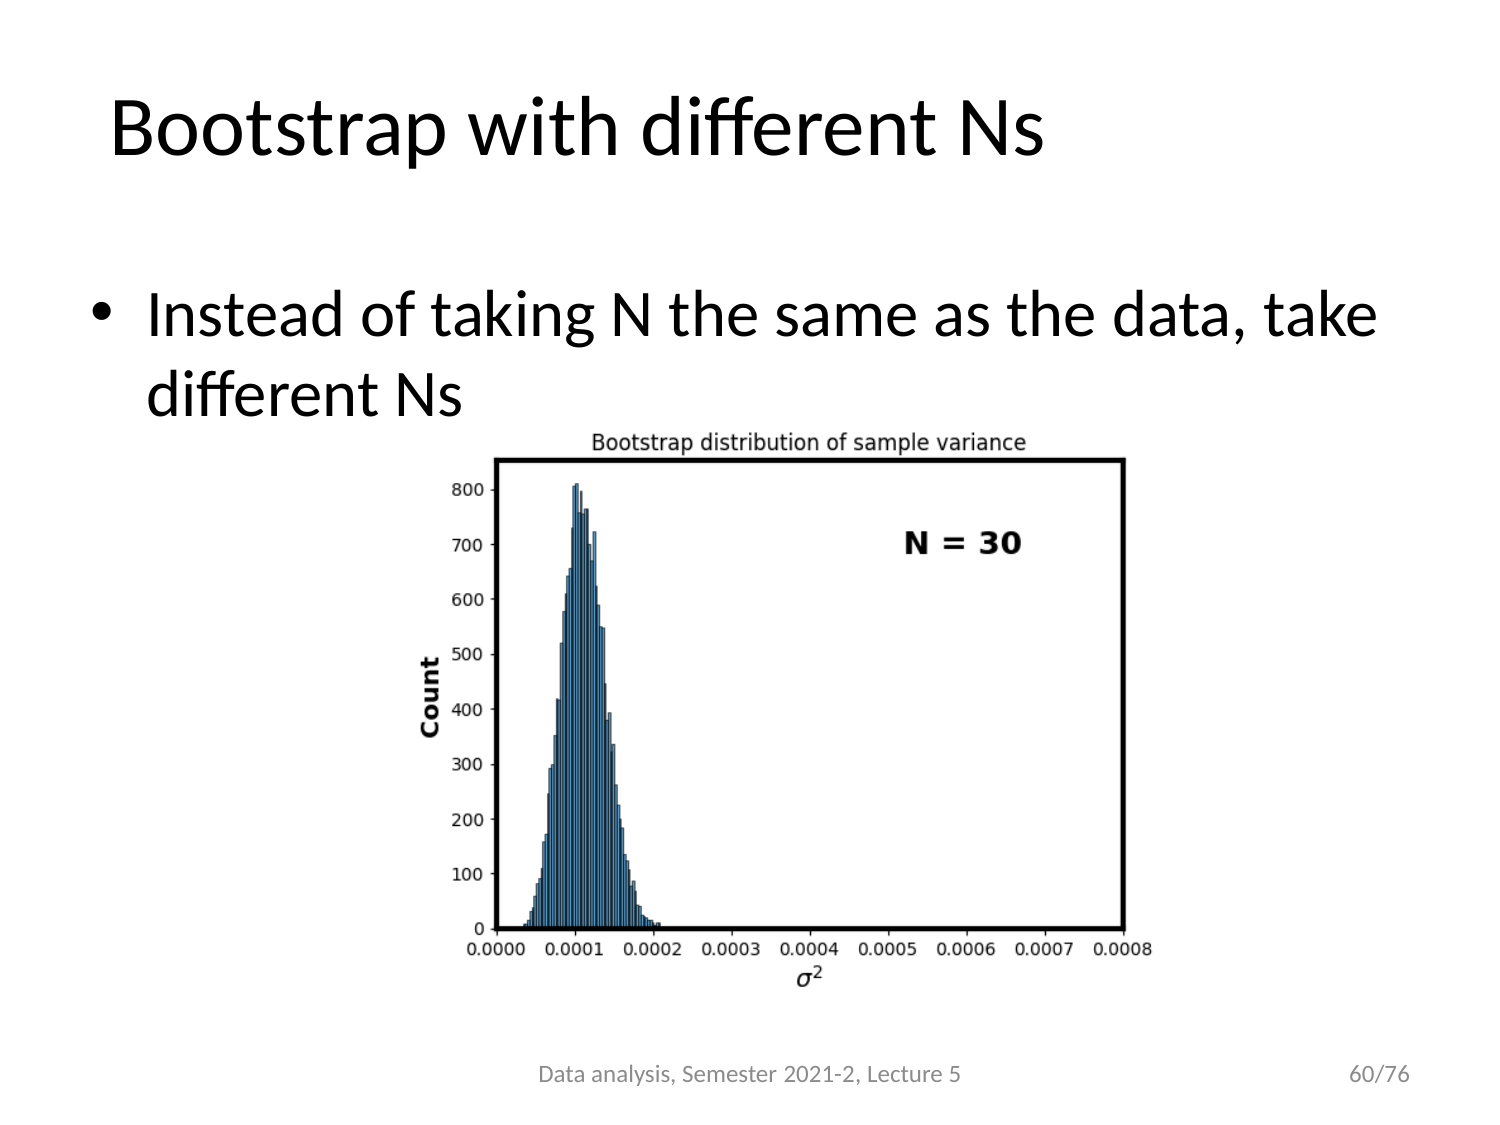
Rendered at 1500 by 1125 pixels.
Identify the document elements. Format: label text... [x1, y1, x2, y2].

list Instead of taking N the same as the data, take different Ns [75, 262, 1425, 1005]
footer Data analysis, Semester 2021-2, Lecture 5 [512, 1042, 988, 1103]
picture [407, 420, 1165, 1006]
slide_number 60/76 [1074, 1042, 1425, 1103]
title Bootstrap with different Ns [75, 57, 1081, 185]
